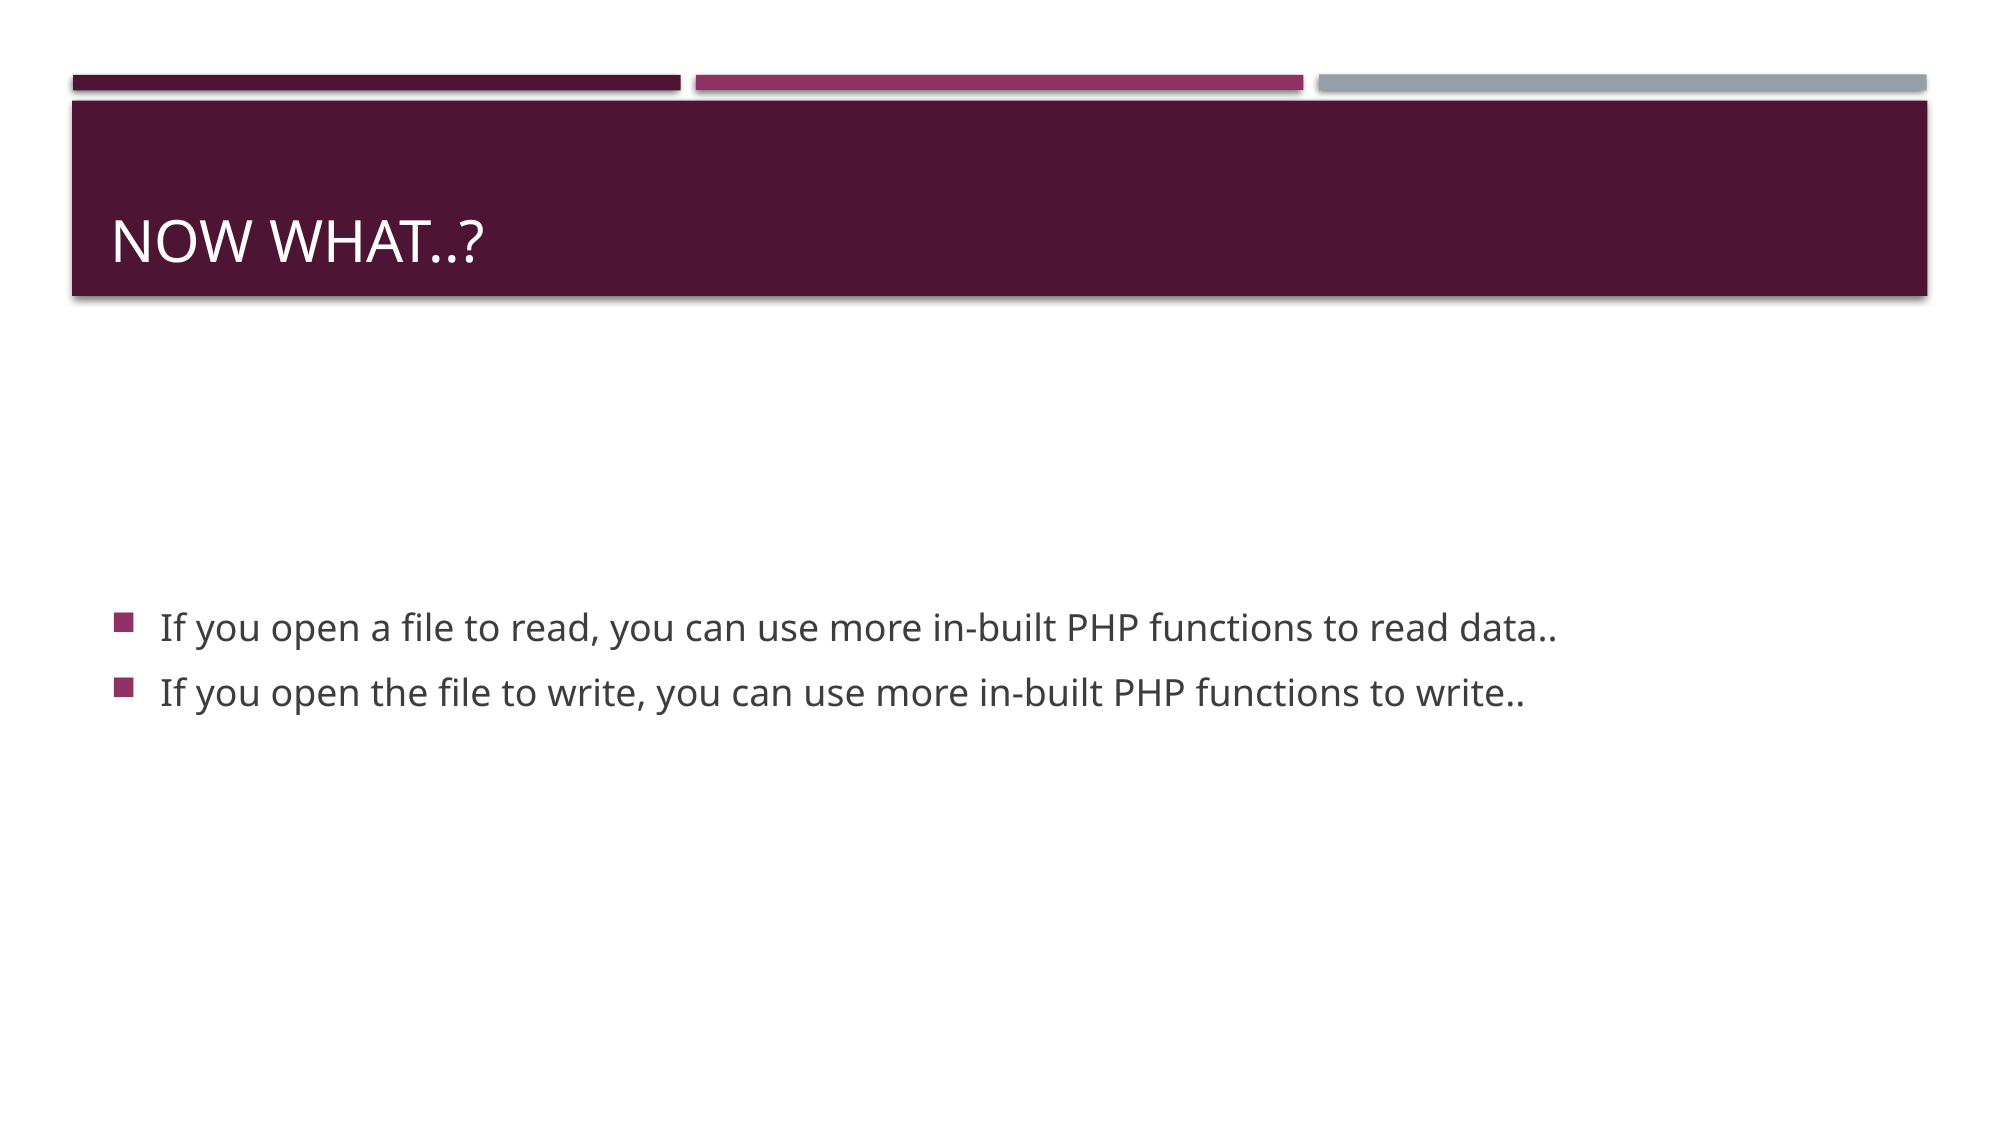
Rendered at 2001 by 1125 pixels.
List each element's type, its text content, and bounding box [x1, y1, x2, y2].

list If you open a file to read, you can use more in-built PHP functions to read data.. If you open the file to write, you can use more in-built PHP functions to write.. [95, 357, 1905, 962]
title Now what..? [95, 115, 1905, 282]
